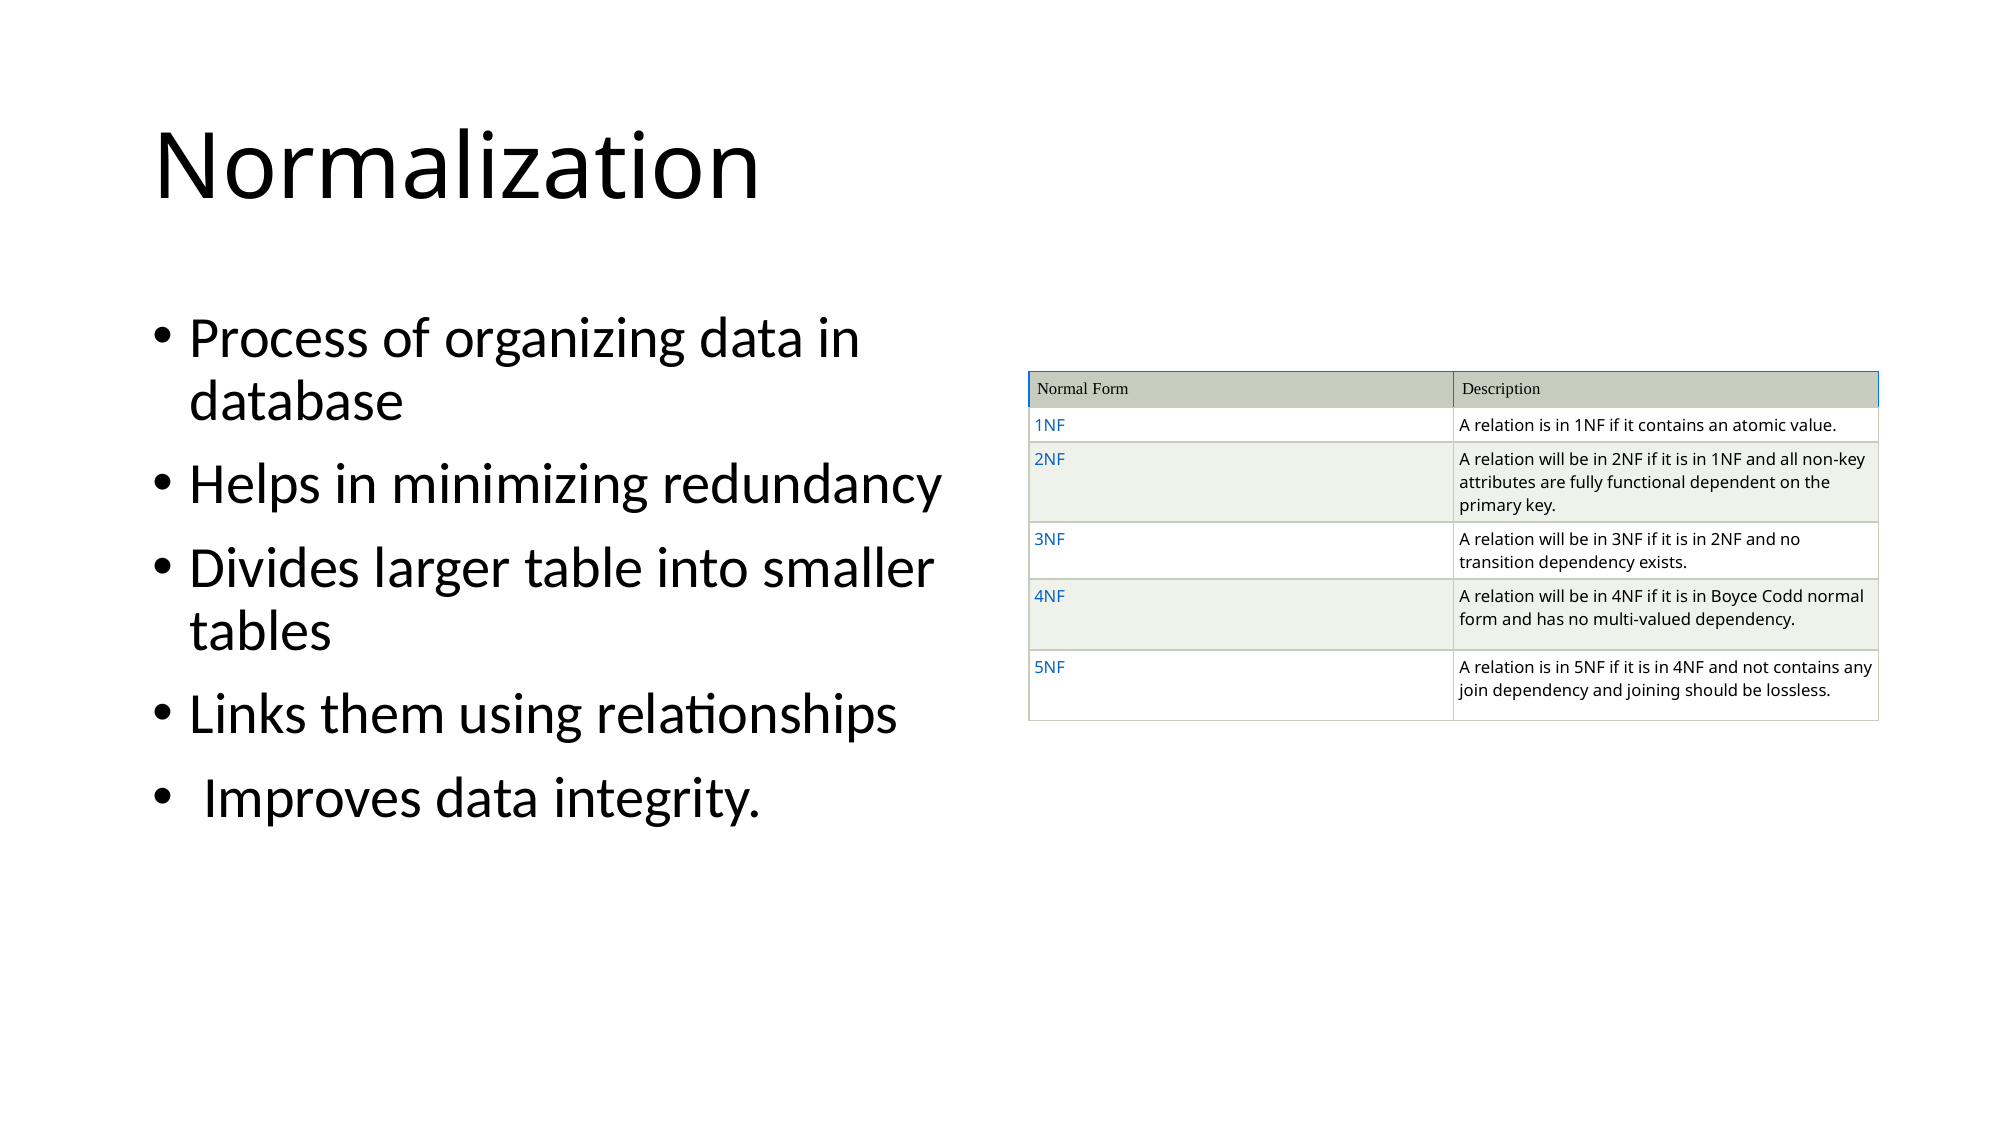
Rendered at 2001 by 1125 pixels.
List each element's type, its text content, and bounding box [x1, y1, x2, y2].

table_cell 5NF [1030, 651, 1453, 720]
table_cell A relation is in 5NF if it is in 4NF and not contains any join dependency and joining should be lossless. [1454, 651, 1878, 720]
table_cell A relation is in 1NF if it contains an atomic value. [1454, 408, 1878, 441]
list Process of organizing data in database Helps in minimizing redundancy Divides larger table into smaller tables Links them using relationships Improves data integrity. [137, 299, 988, 1014]
table_cell A relation will be in 4NF if it is in Boyce Codd normal form and has no multi-valued dependency. [1454, 580, 1878, 649]
table_cell 1NF [1030, 408, 1453, 441]
table_header Normal Form [1030, 372, 1453, 407]
table_cell 4NF [1030, 580, 1453, 649]
table_cell A relation will be in 2NF if it is in 1NF and all non-key attributes are fully functional dependent on the primary key. [1454, 443, 1878, 521]
table_cell 2NF [1030, 443, 1453, 521]
table_cell A relation will be in 3NF if it is in 2NF and no transition dependency exists. [1454, 523, 1878, 578]
table_header Description [1454, 372, 1878, 407]
title Normalization [137, 59, 1863, 278]
table_cell 3NF [1030, 523, 1453, 578]
